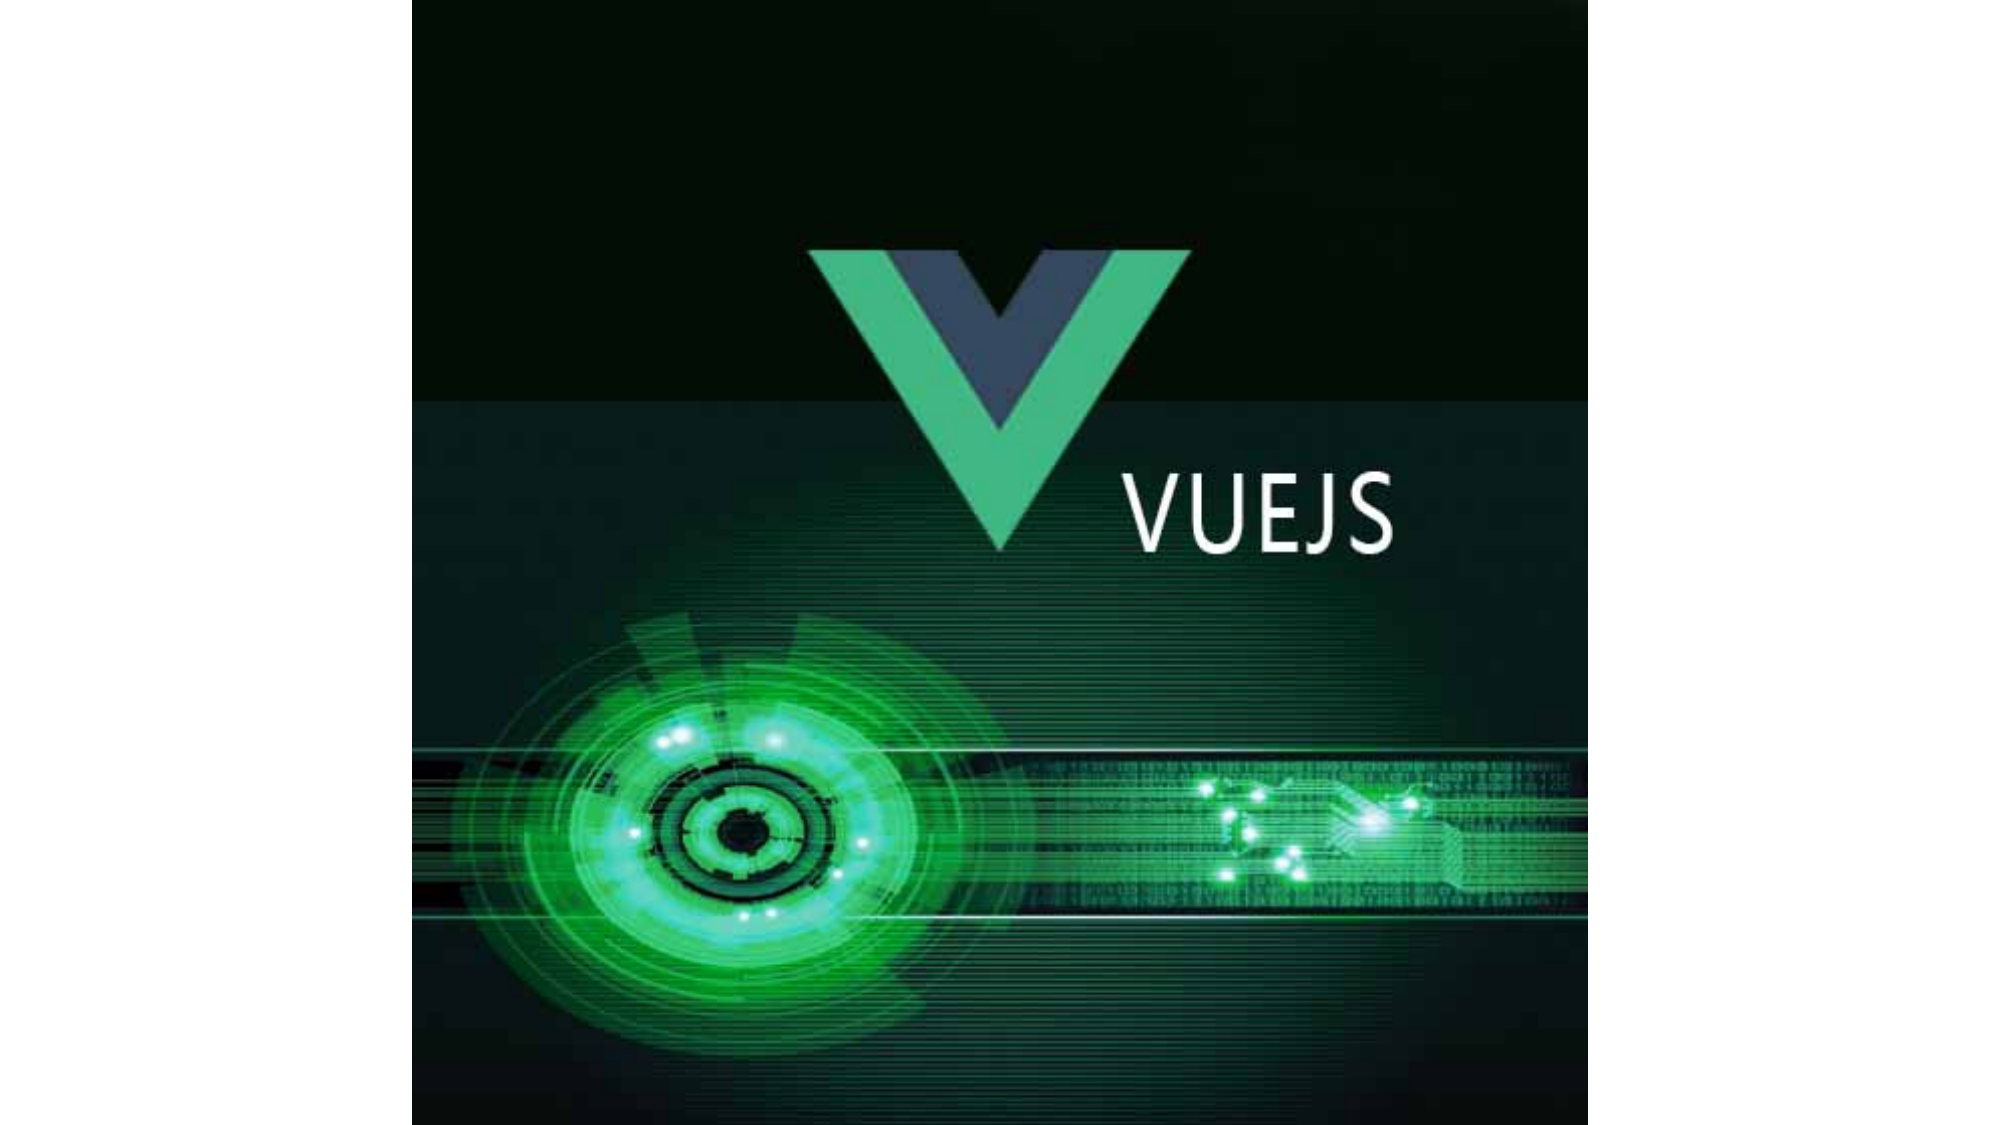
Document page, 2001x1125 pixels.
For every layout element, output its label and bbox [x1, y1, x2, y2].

picture [412, 0, 1588, 1125]
